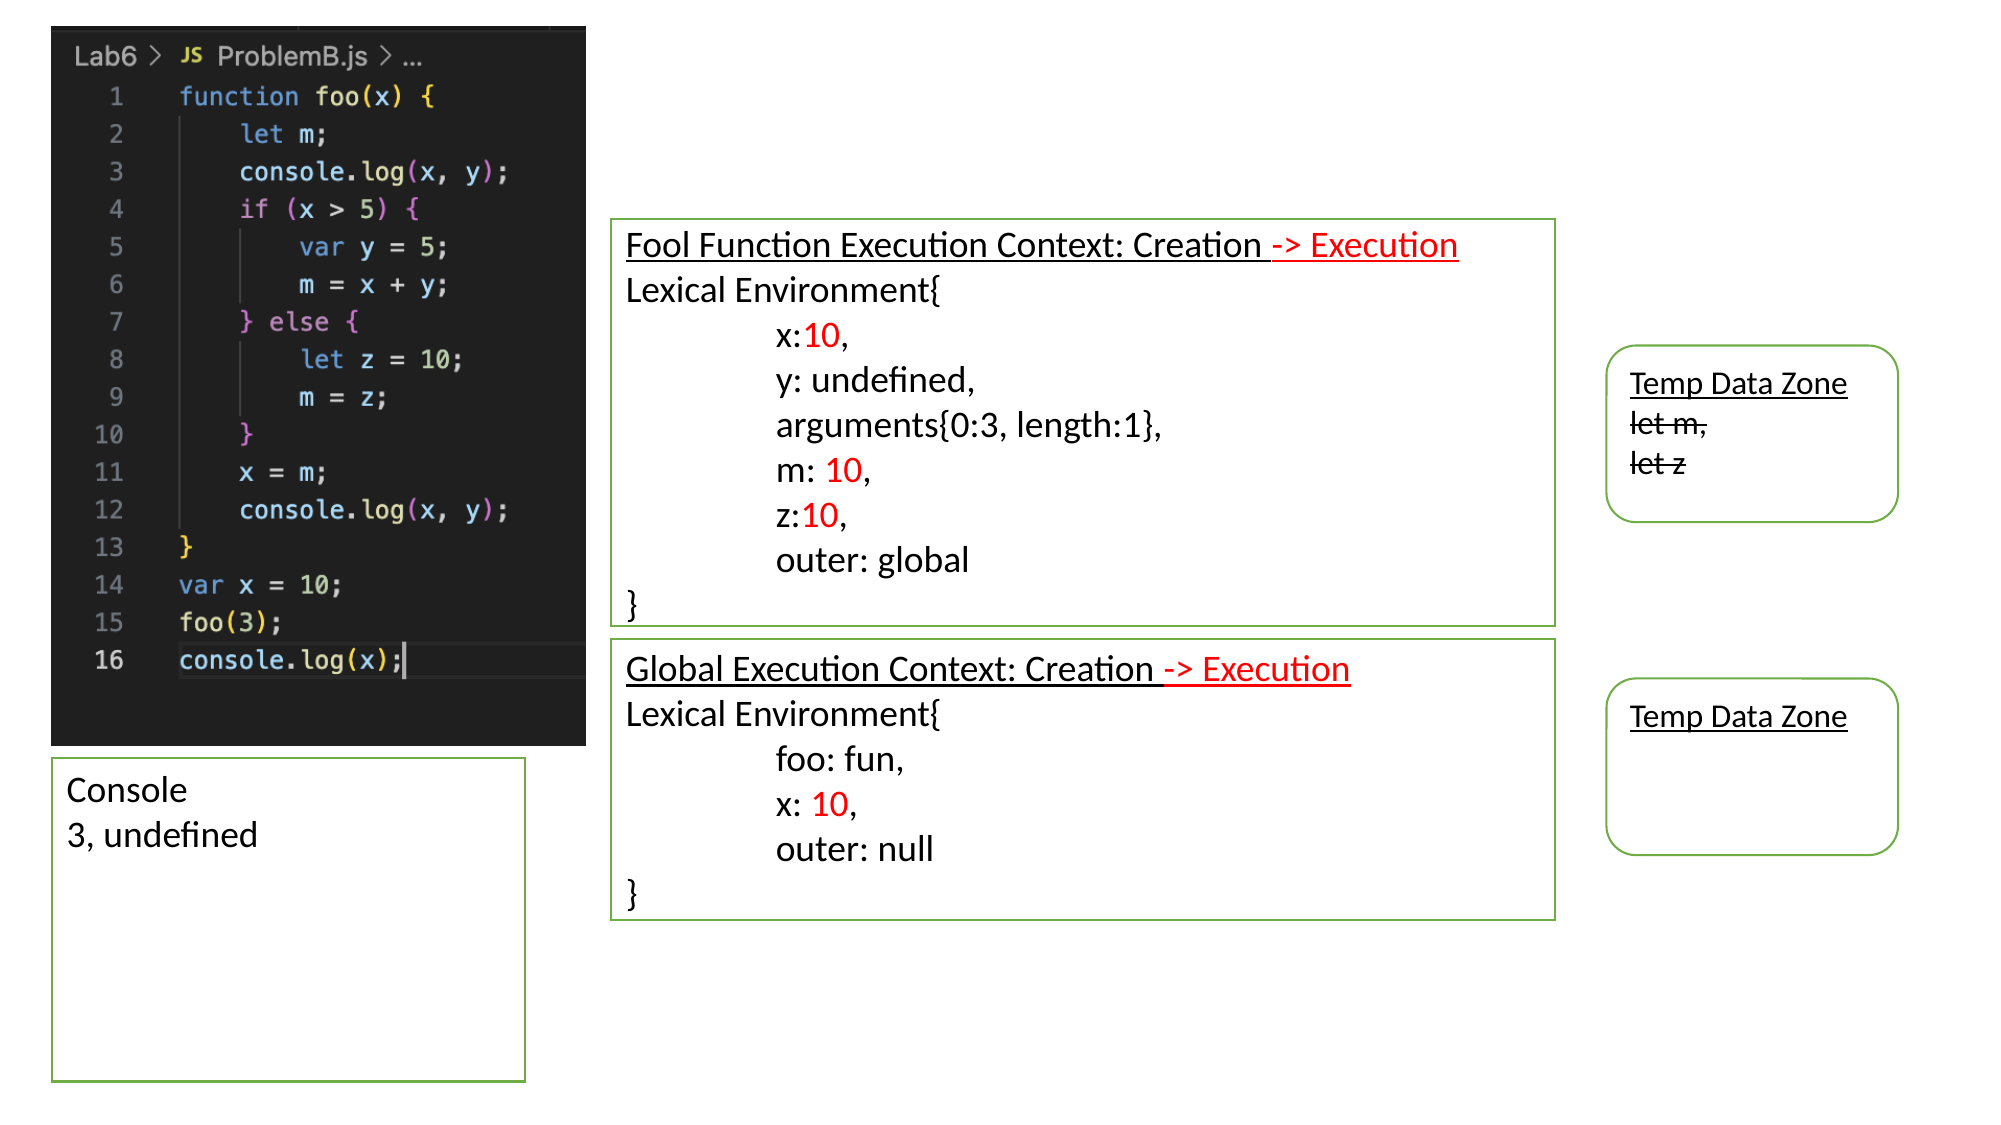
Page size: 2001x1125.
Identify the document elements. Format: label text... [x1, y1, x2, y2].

text_box Console 3, undefined [51, 757, 526, 1083]
text_box Temp Data Zone [1605, 677, 1900, 857]
text_box Temp Data Zone let m, let z [1605, 344, 1900, 524]
text_box Global Execution Context: Creation -> Execution Lexical Environment{ foo: fun, x: 10, outer: null } [610, 638, 1556, 921]
picture [51, 26, 586, 746]
text_box Fool Function Execution Context: Creation -> Execution Lexical Environment{ x:10, y: undefined, arguments{0:3, length:1}, m: 10, z:10, outer: global } [610, 218, 1556, 627]
